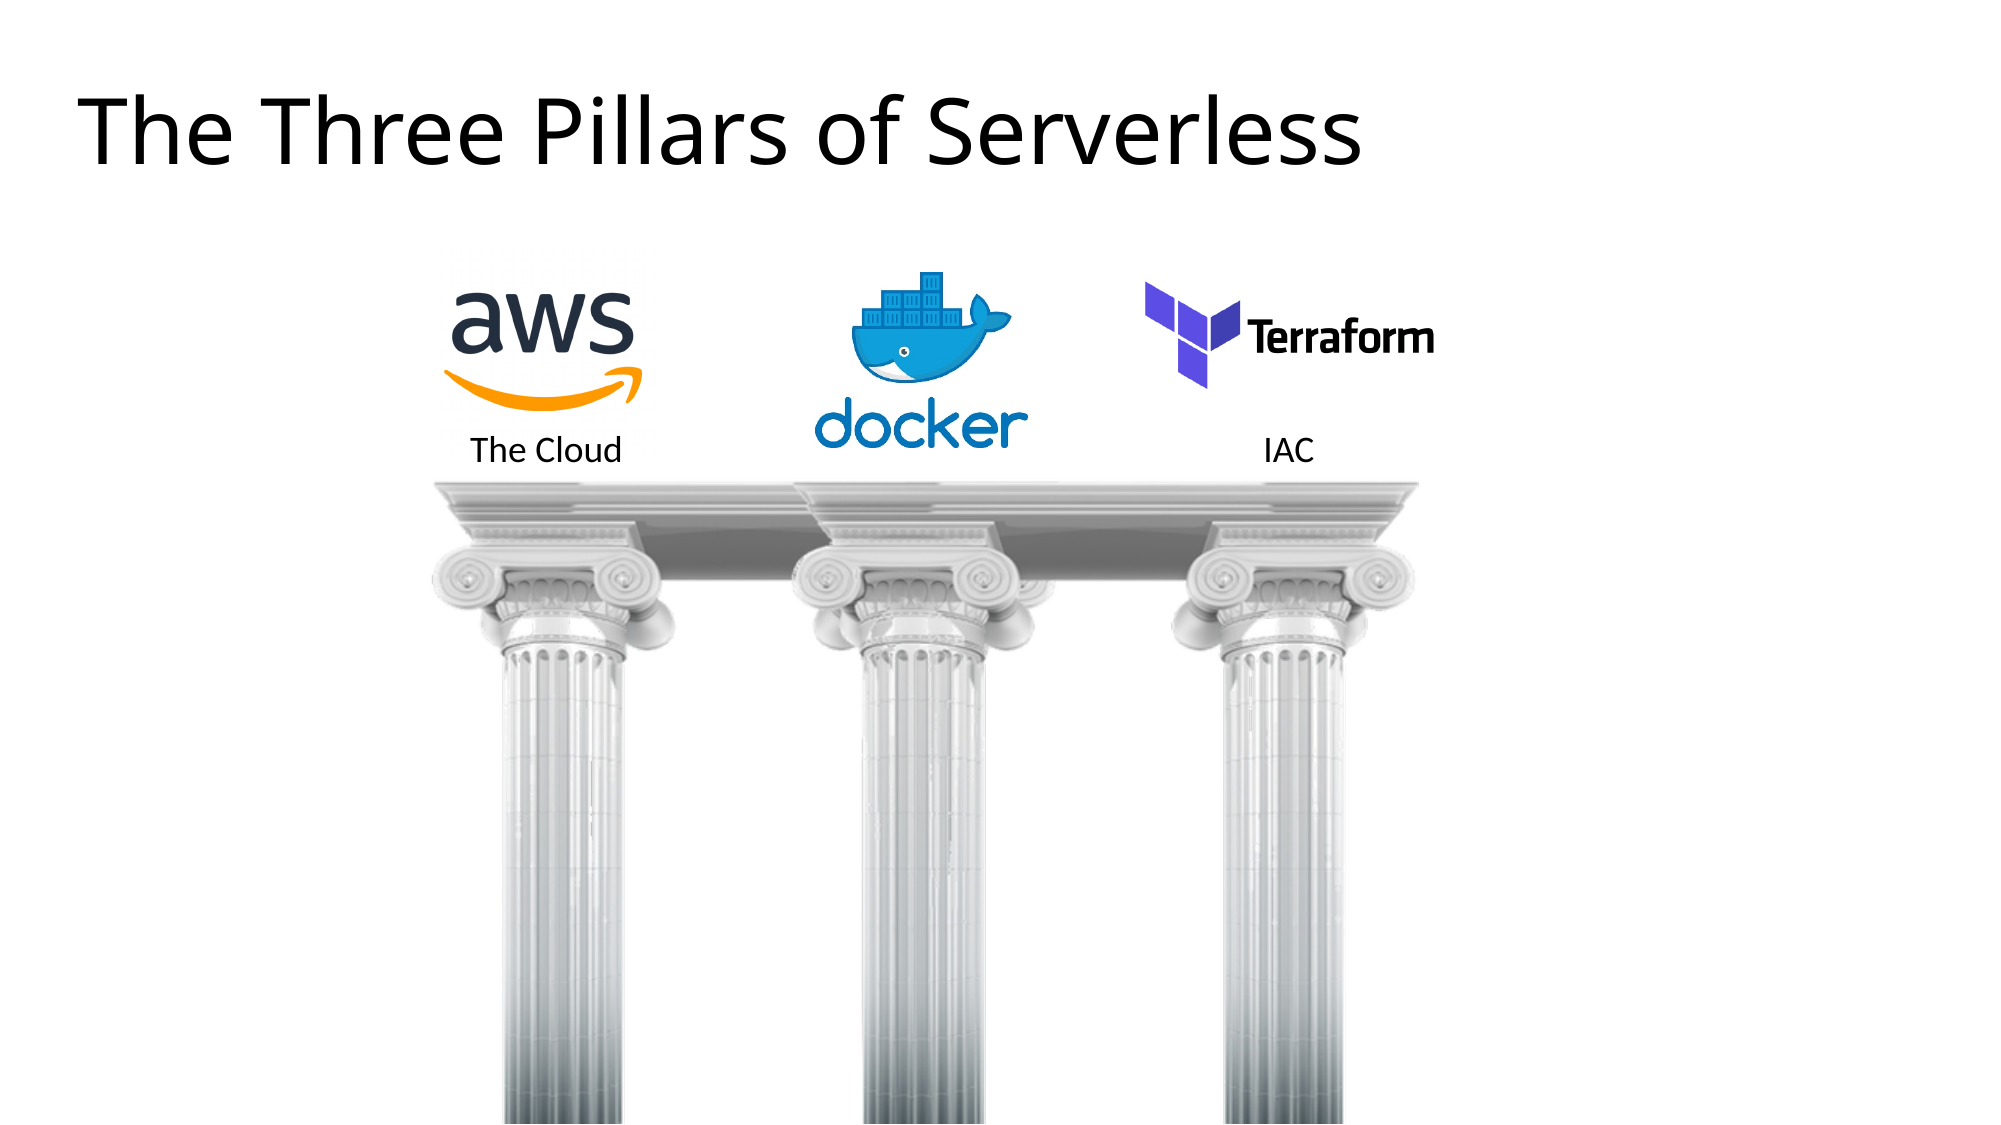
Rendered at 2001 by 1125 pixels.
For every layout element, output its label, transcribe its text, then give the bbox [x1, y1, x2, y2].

picture [437, 248, 656, 455]
picture [815, 271, 1028, 448]
picture [408, 472, 1441, 1124]
text_box IAC [1248, 417, 1330, 472]
picture [1137, 259, 1441, 411]
title The Three Pillars of Serverless [62, 25, 1788, 244]
text_box The Cloud [455, 455, 639, 472]
